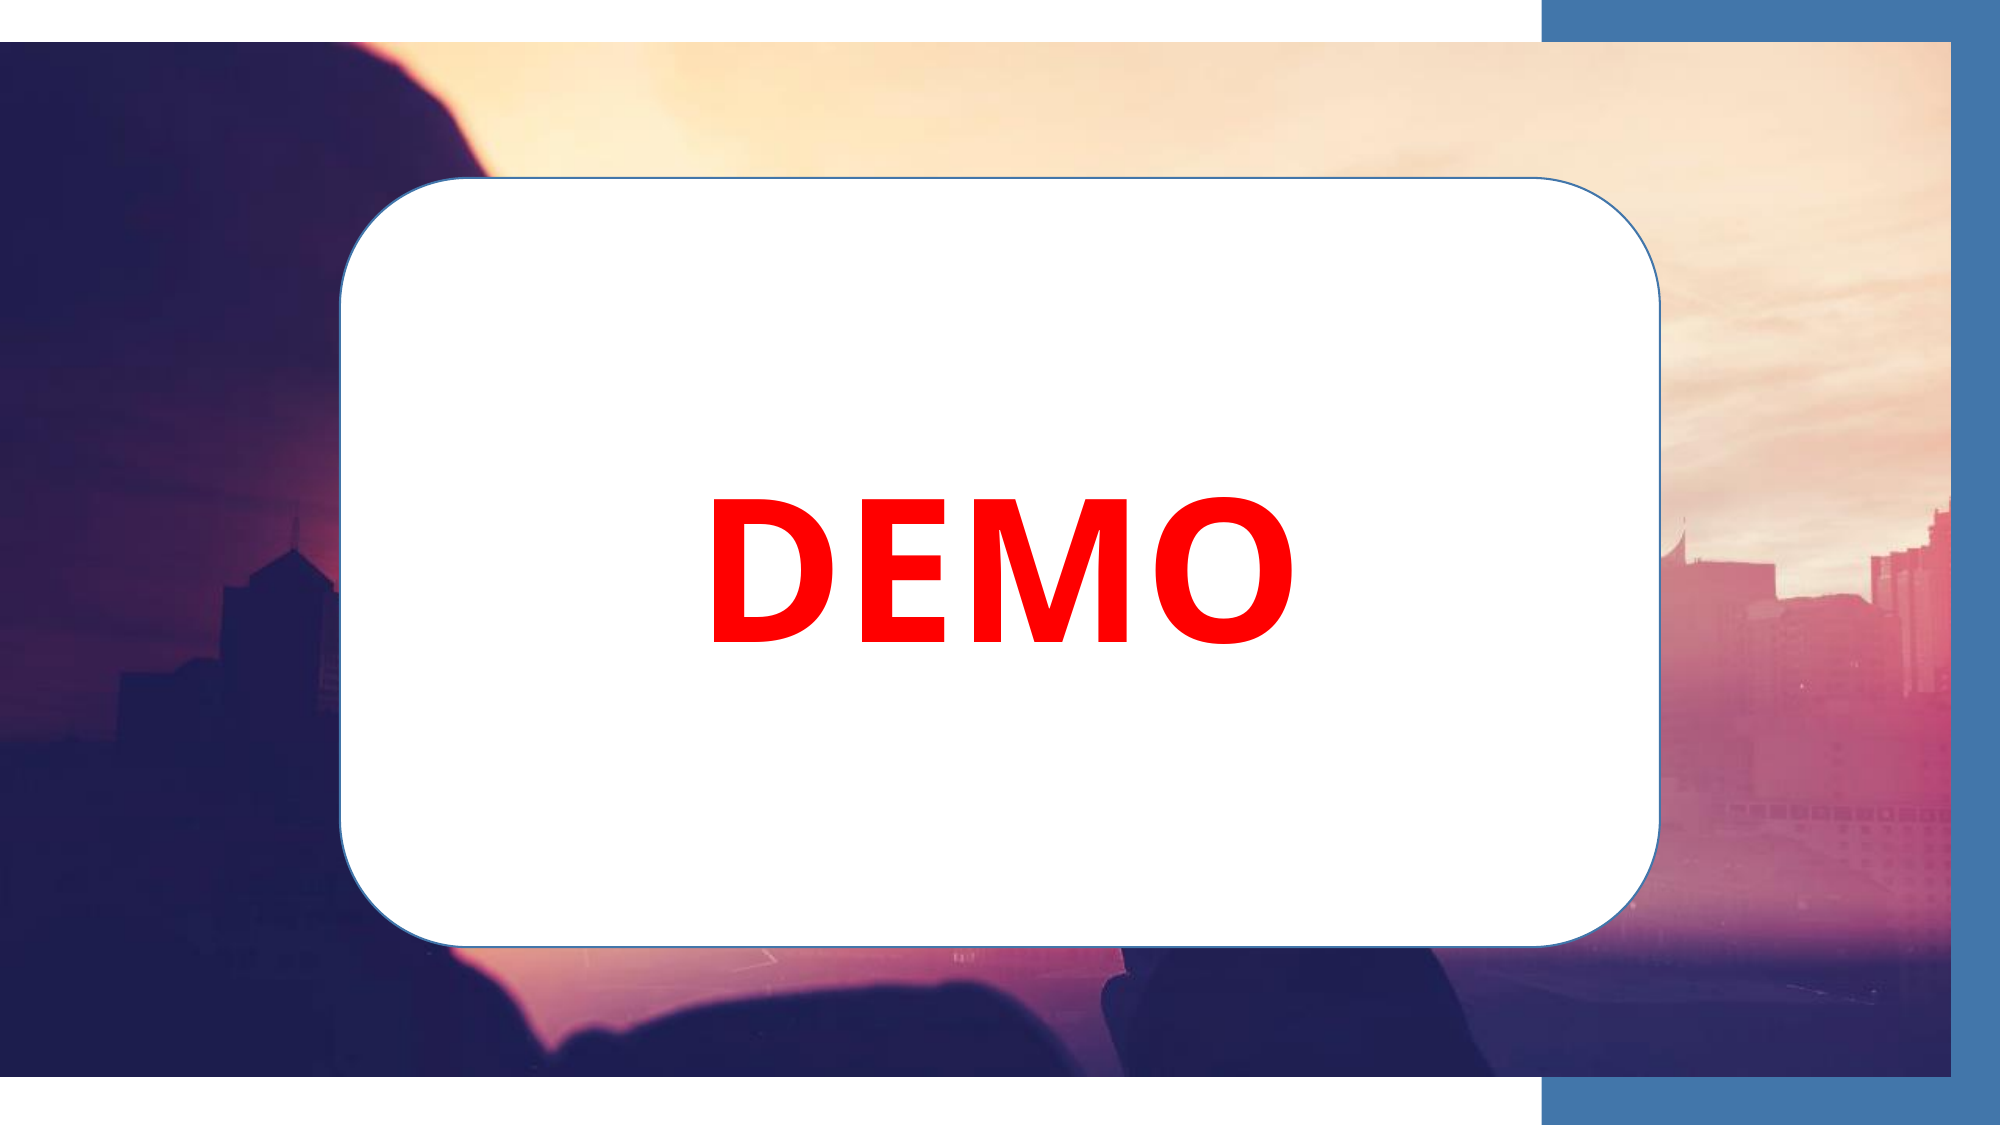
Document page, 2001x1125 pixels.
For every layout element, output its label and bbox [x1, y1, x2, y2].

picture [0, 42, 1951, 1077]
